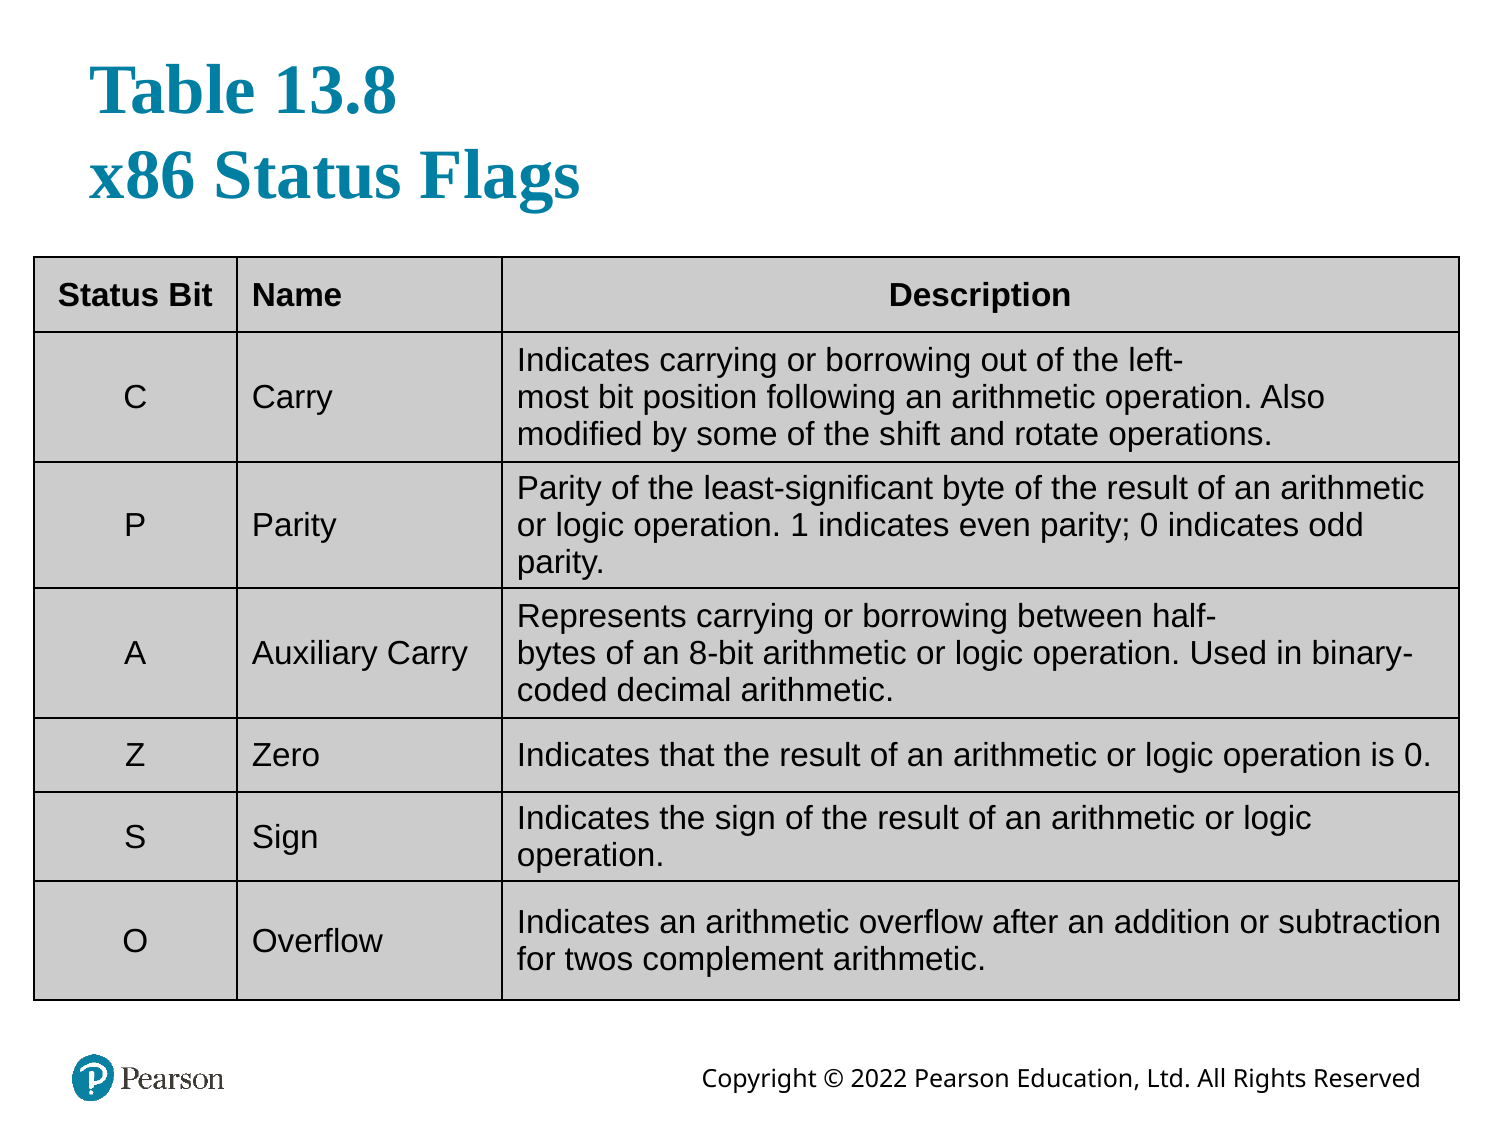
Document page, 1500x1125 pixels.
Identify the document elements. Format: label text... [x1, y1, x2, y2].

table_cell Zero [238, 719, 501, 791]
table_cell C [35, 333, 236, 461]
table_cell Indicates carrying or borrowing out of the left- most bit position following an arithmetic operation. Also modified by some of the shift and rotate operations. [503, 333, 1458, 461]
table_header Name [238, 258, 501, 331]
picture [81, 1063, 106, 1088]
picture [72, 1088, 82, 1101]
table_cell Indicates that the result of an arithmetic or logic operation is 0. [503, 719, 1458, 791]
table_cell Parity [238, 463, 501, 587]
table_cell Sign [238, 793, 501, 880]
table_header Description [503, 258, 1458, 331]
table_cell P [35, 463, 236, 587]
table_cell Auxiliary Carry [238, 589, 501, 717]
table_cell Represents carrying or borrowing between half- bytes of an 8-bit arithmetic or logic operation. Used in binary-coded decimal arithmetic. [503, 589, 1458, 717]
title Table 13.8 x86 Status Flags [75, 39, 1425, 220]
table_cell Indicates an arithmetic overflow after an addition or subtraction for twos complement arithmetic. [503, 882, 1458, 999]
table_cell Overflow [238, 882, 501, 999]
table_cell A [35, 589, 236, 717]
table_cell Z [35, 719, 236, 791]
picture [72, 1054, 88, 1070]
table_cell Carry [238, 333, 501, 461]
picture [99, 1054, 224, 1101]
table_cell Indicates the sign of the result of an arithmetic or logic operation. [503, 793, 1458, 880]
table_cell S [35, 793, 236, 880]
table_cell Parity of the least-significant byte of the result of an arithmetic or logic operation. 1 indicates even parity; 0 indicates odd parity. [503, 463, 1458, 587]
table_header Status Bit [35, 258, 236, 331]
table_cell O [35, 882, 236, 999]
